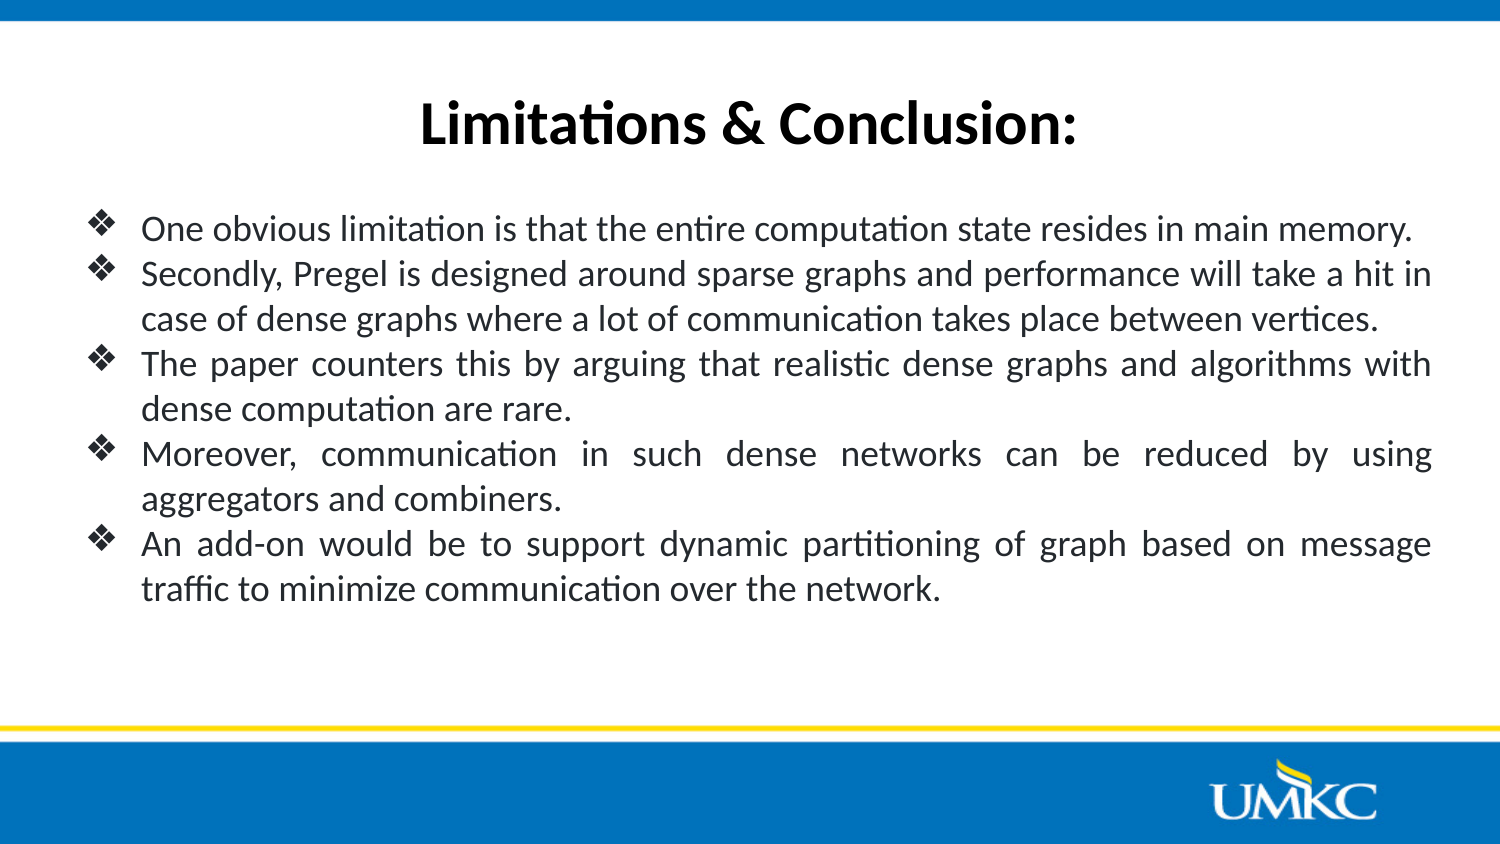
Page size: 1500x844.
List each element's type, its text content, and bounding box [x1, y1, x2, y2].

title Limitations & Conclusion: [51, 72, 1449, 167]
list One obvious limitation is that the entire computation state resides in main memory. Secondly, Pregel is designed around sparse graphs and performance will take a hit in case of dense graphs where a lot of communication takes place between vertices. The paper counters this by arguing that realistic dense graphs and algorithms with dense computation are rare. Moreover, communication in such dense networks can be reduced by using aggregators and combiners. An add-on would be to support dynamic partitioning of graph based on message traffic to minimize communication over the network. [51, 189, 1449, 750]
picture [0, 0, 1500, 844]
